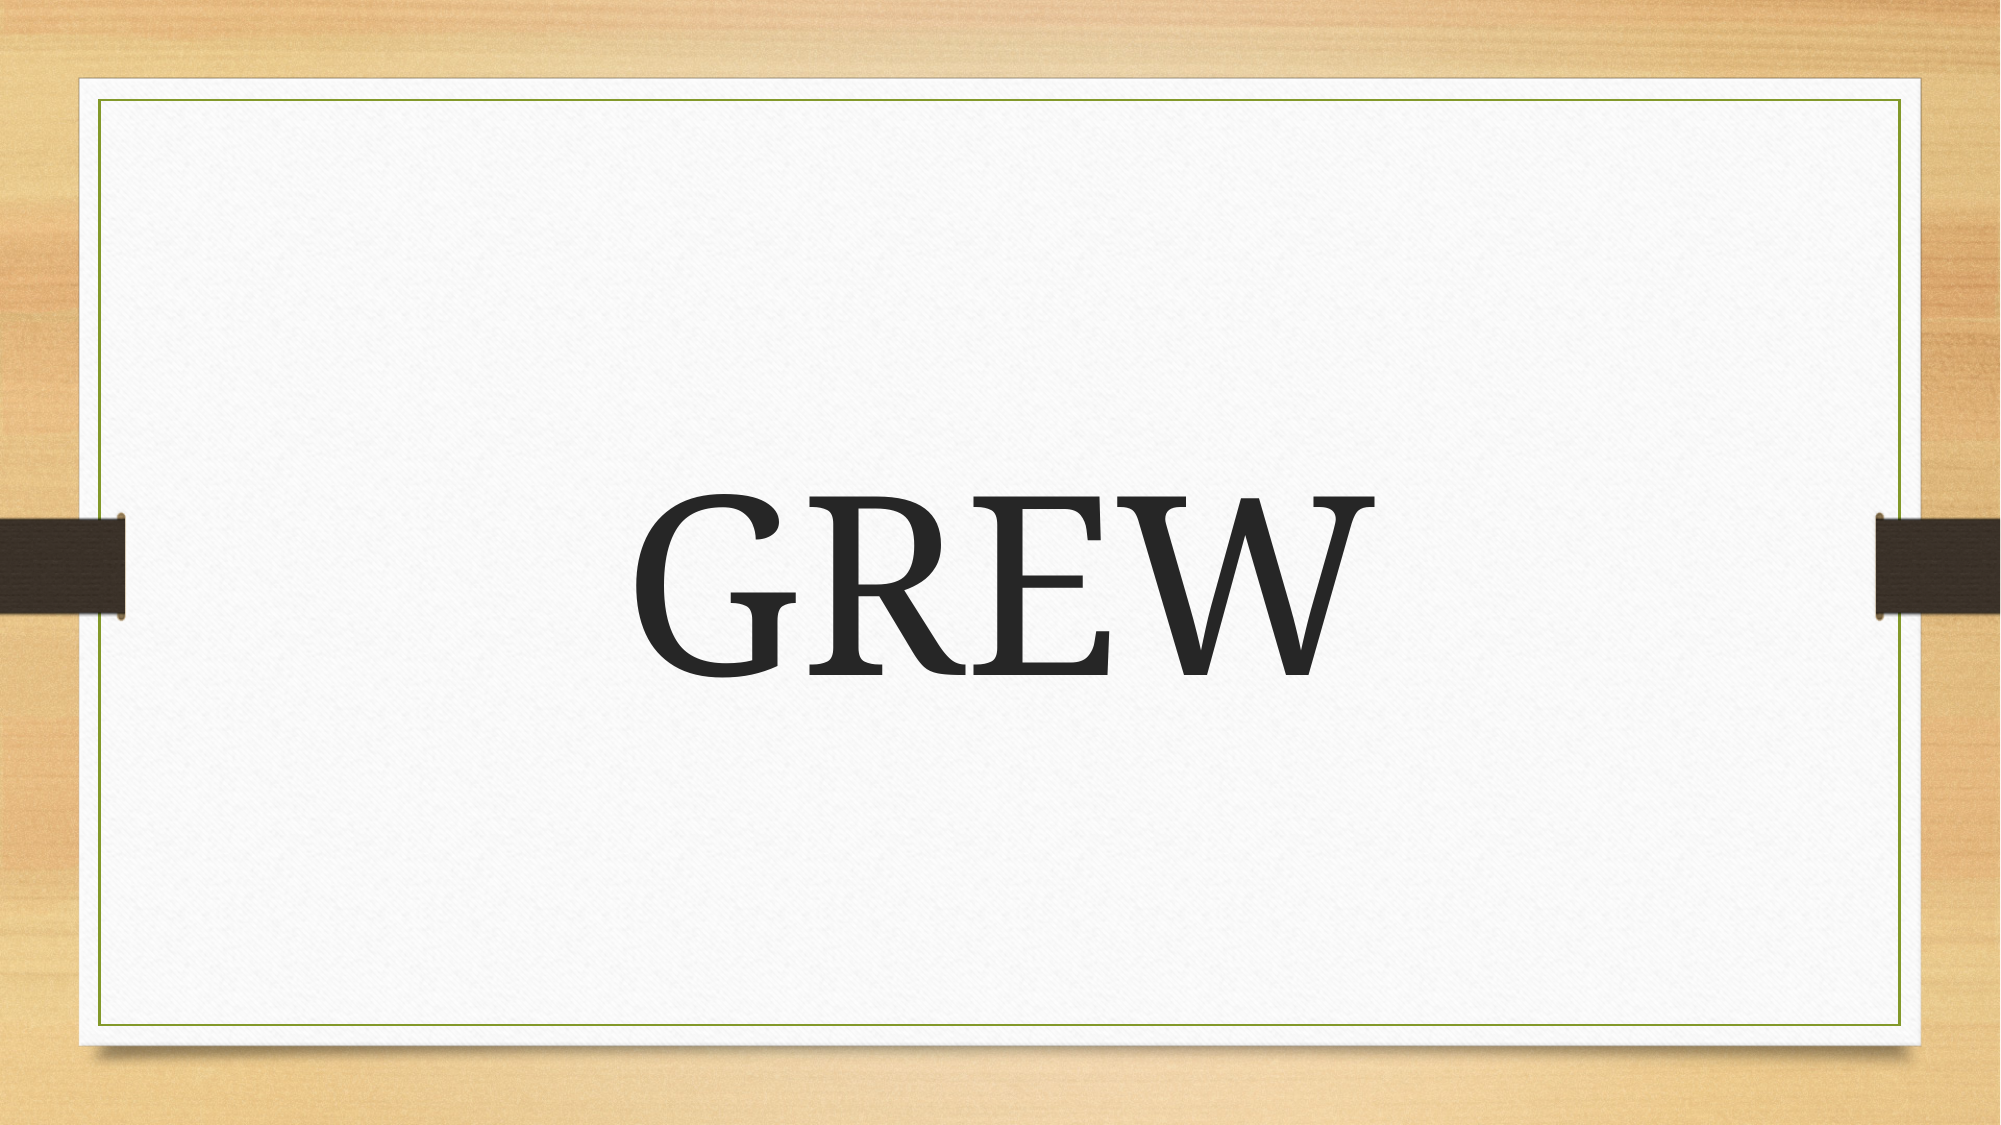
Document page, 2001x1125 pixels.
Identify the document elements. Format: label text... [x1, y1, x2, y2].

picture [0, 0, 2001, 1125]
title GREW [212, 152, 1788, 998]
